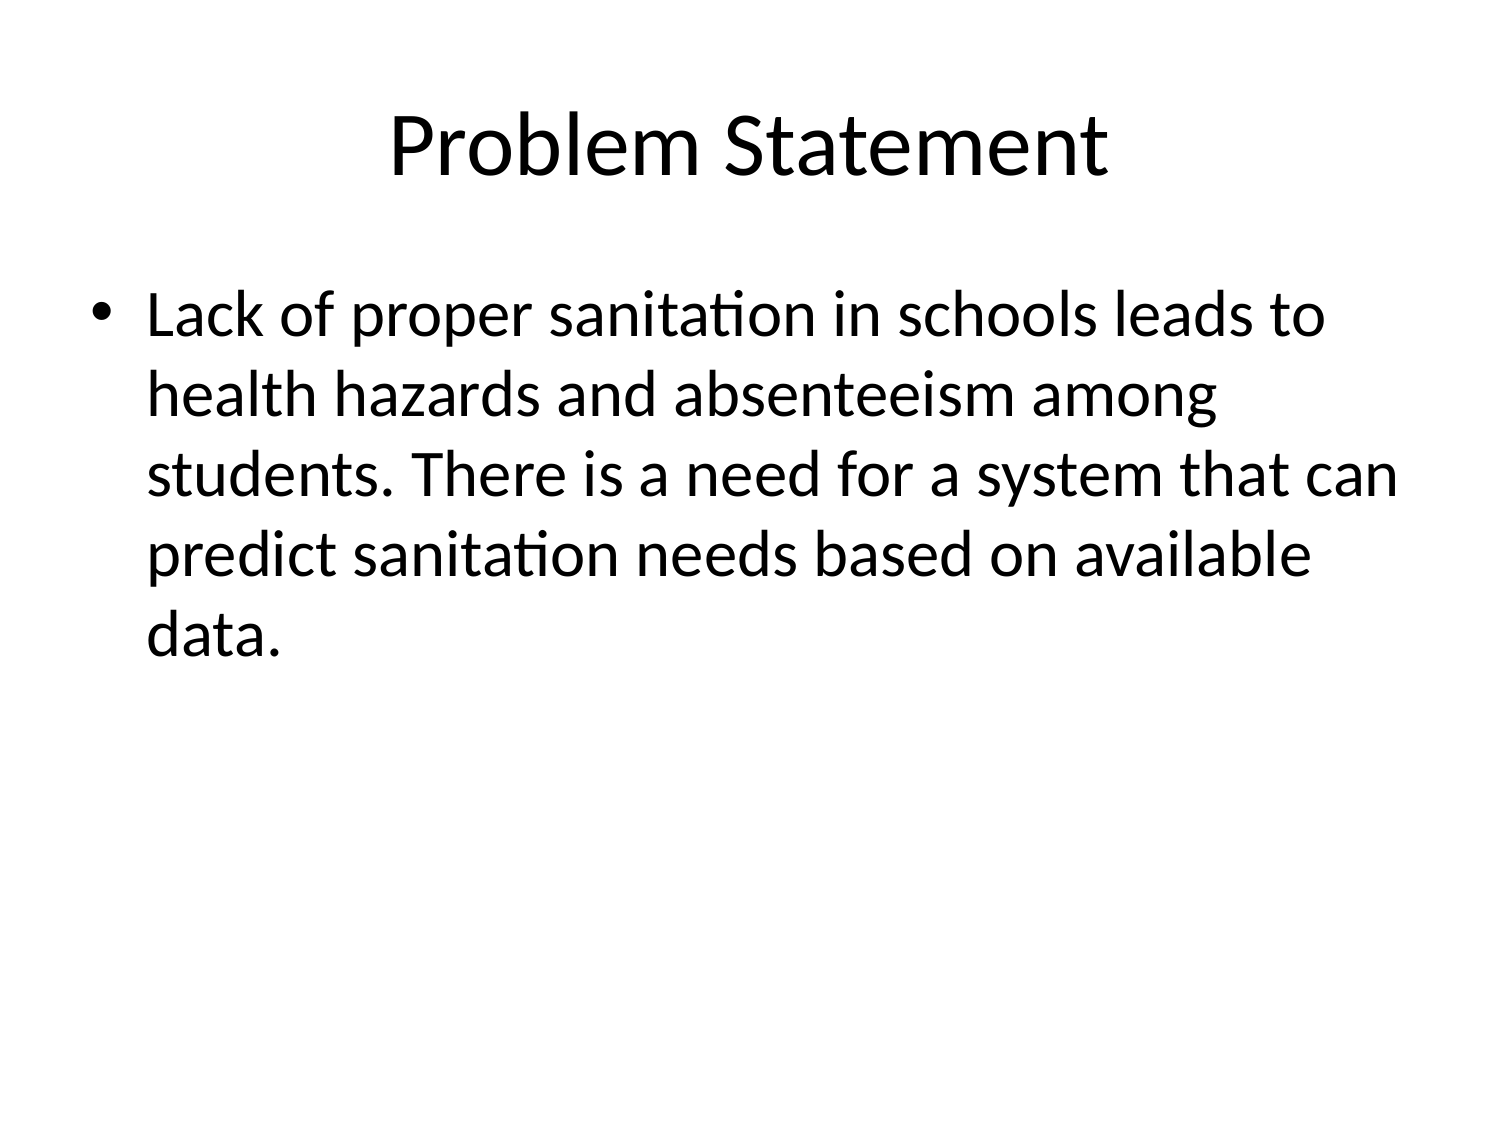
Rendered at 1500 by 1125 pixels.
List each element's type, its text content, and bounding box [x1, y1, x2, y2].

list Lack of proper sanitation in schools leads to health hazards and absenteeism among students. There is a need for a system that can predict sanitation needs based on available data. [75, 262, 1425, 1005]
title Problem Statement [75, 45, 1425, 233]
